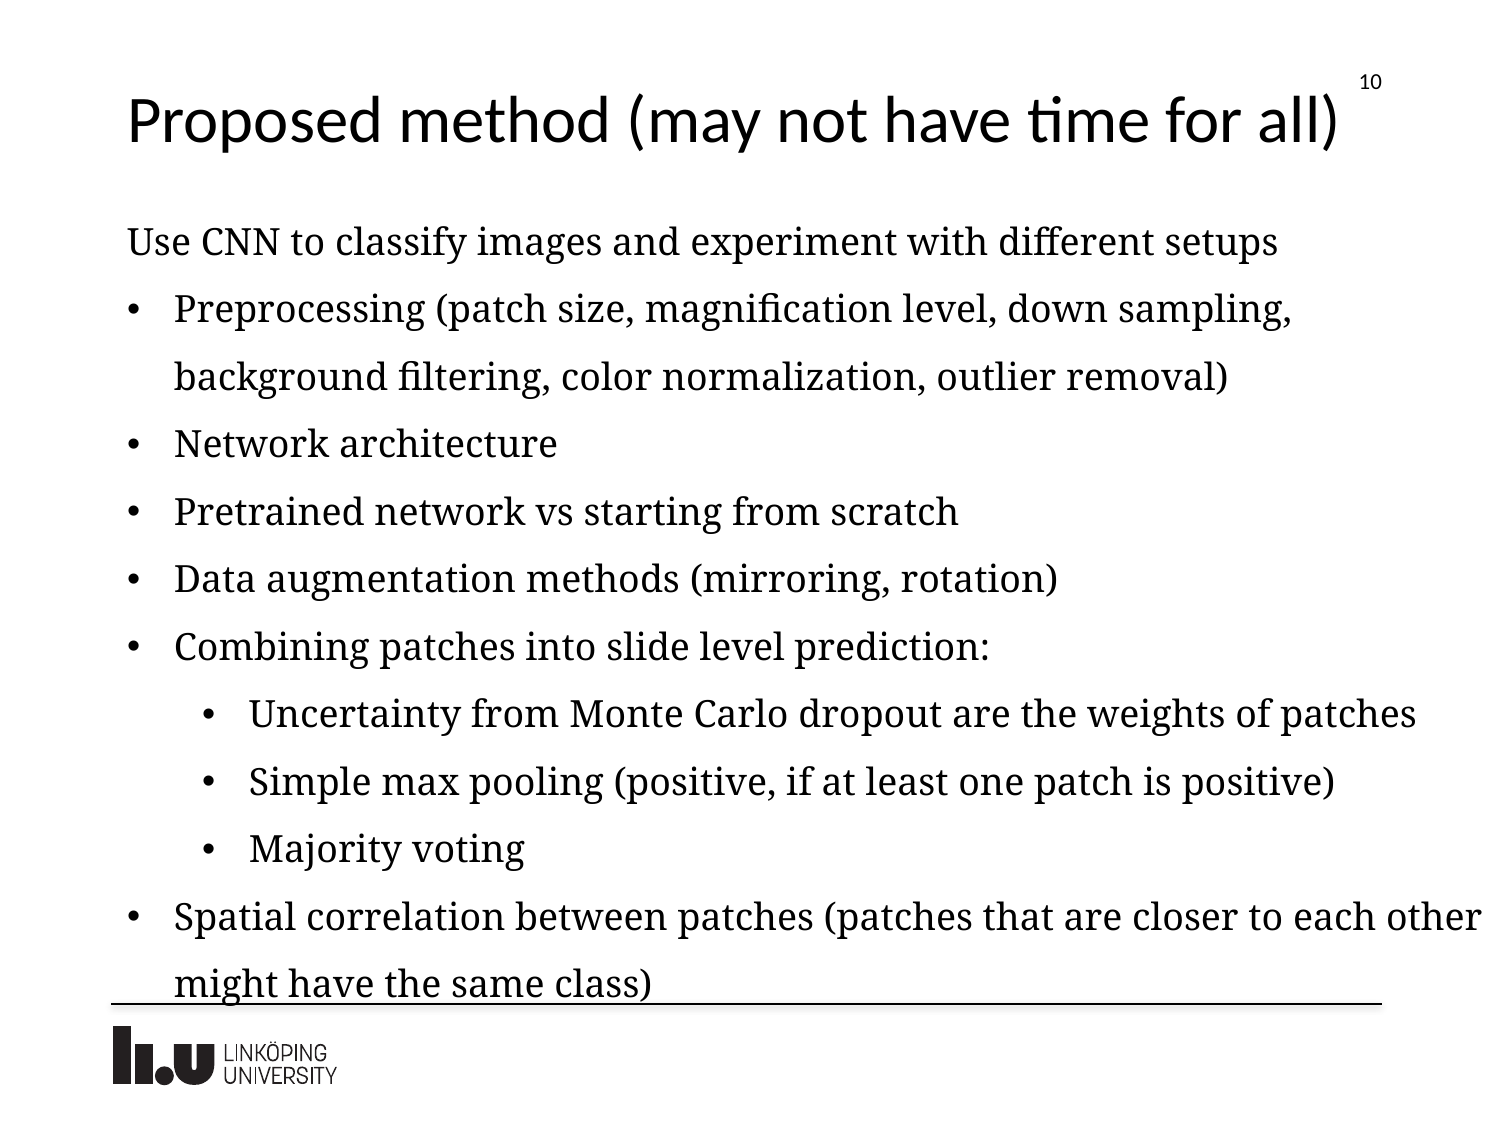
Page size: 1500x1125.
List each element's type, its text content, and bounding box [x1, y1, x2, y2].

text_box Use CNN to classify images and experiment with different setups Preprocessing (patch size, magnification level, down sampling, background filtering, color normalization, outlier removal) Network architecture Pretrained network vs starting from scratch Data augmentation methods (mirroring, rotation) Combining patches into slide level prediction: Uncertainty from Monte Carlo dropout are the weights of patches Simple max pooling (positive, if at least one patch is positive) Majority voting Spatial correlation between patches (patches that are closer to each other might have the same class) [112, 188, 1500, 1013]
title Proposed method (may not have time for all) [112, 68, 1413, 188]
slide_number 10 [1306, 59, 1397, 103]
